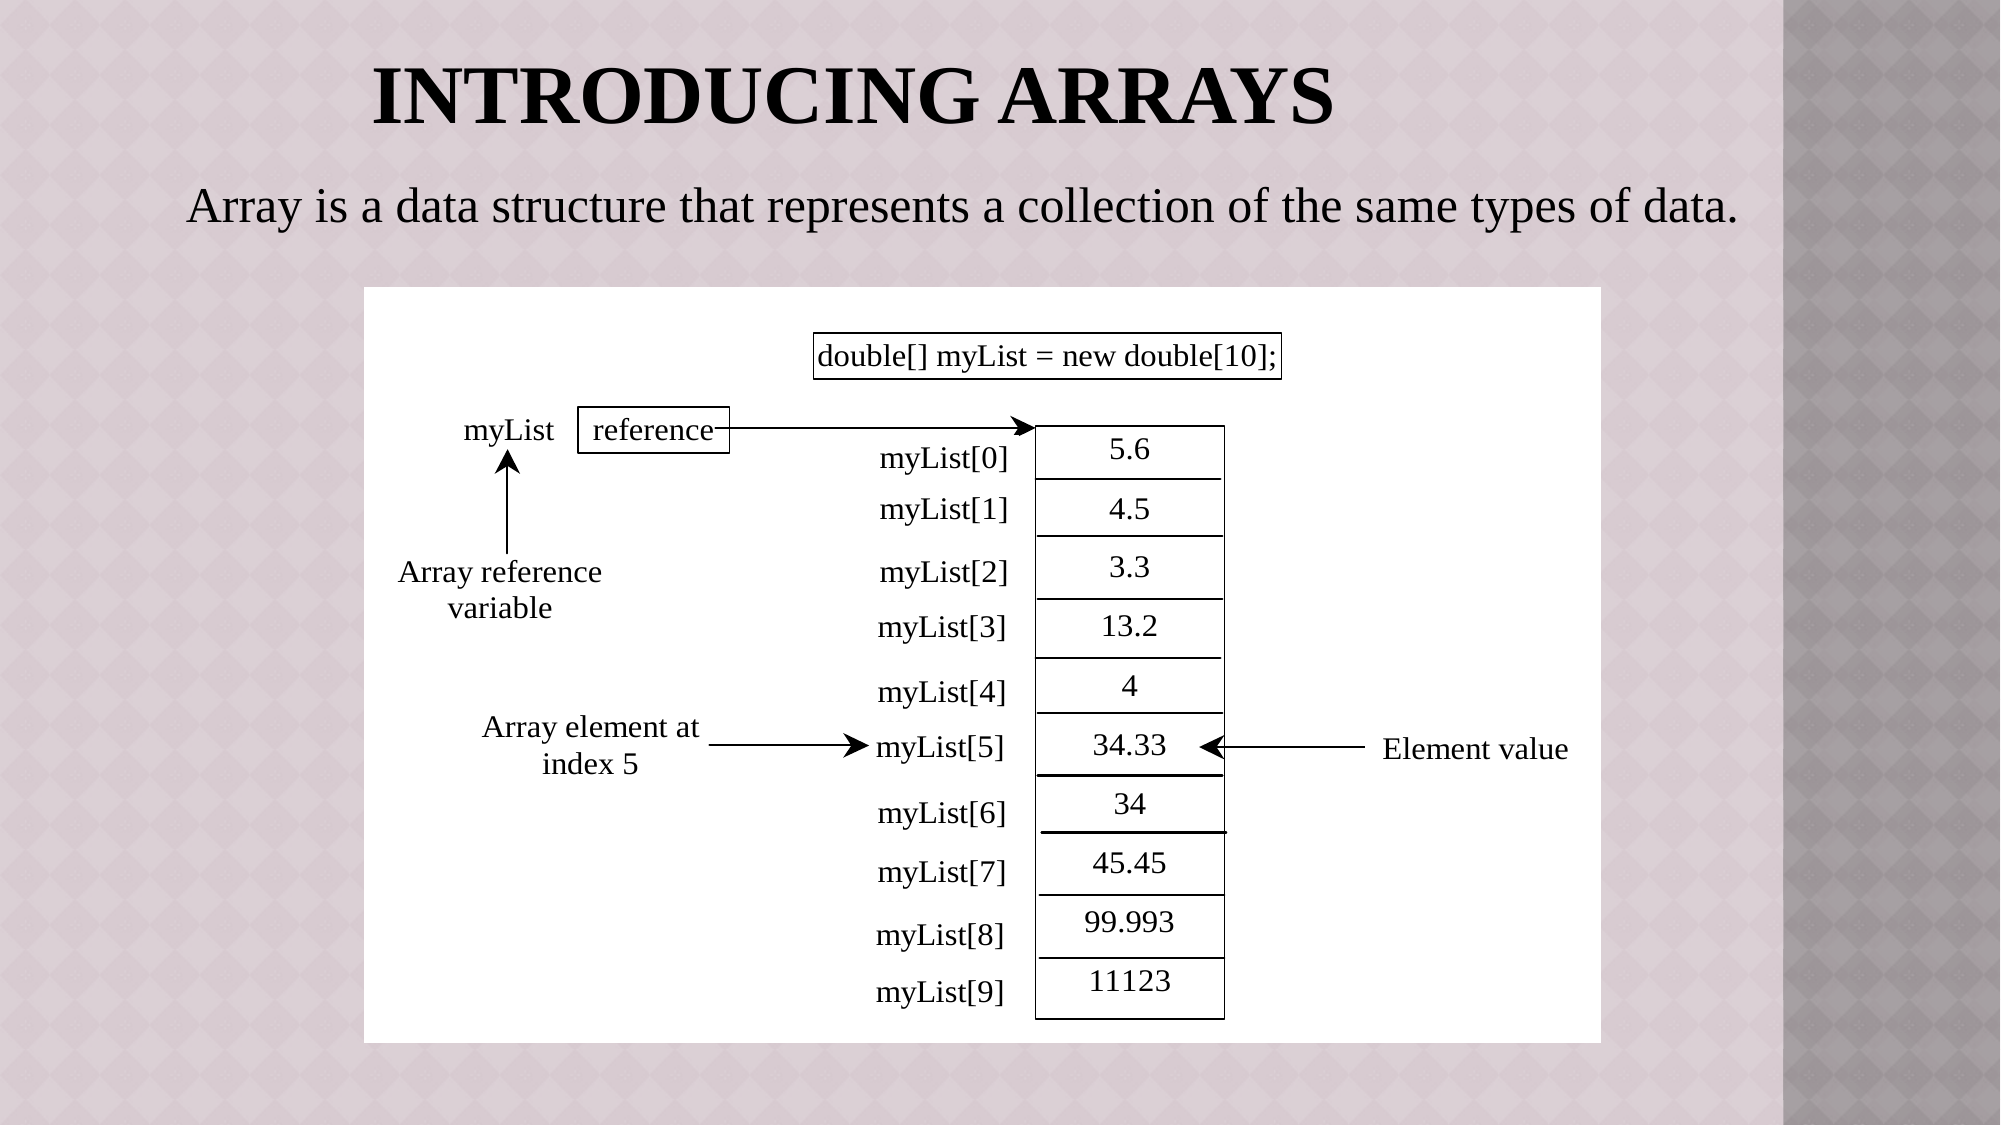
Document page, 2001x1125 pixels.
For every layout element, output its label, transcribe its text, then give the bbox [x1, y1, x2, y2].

text_box [1606, 313, 2000, 375]
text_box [363, 286, 1602, 1044]
title Introducing Arrays [363, 33, 1639, 141]
text_box [1606, 375, 2000, 422]
text_box Array is a data structure that represents a collection of the same types of data. [171, 165, 1898, 241]
